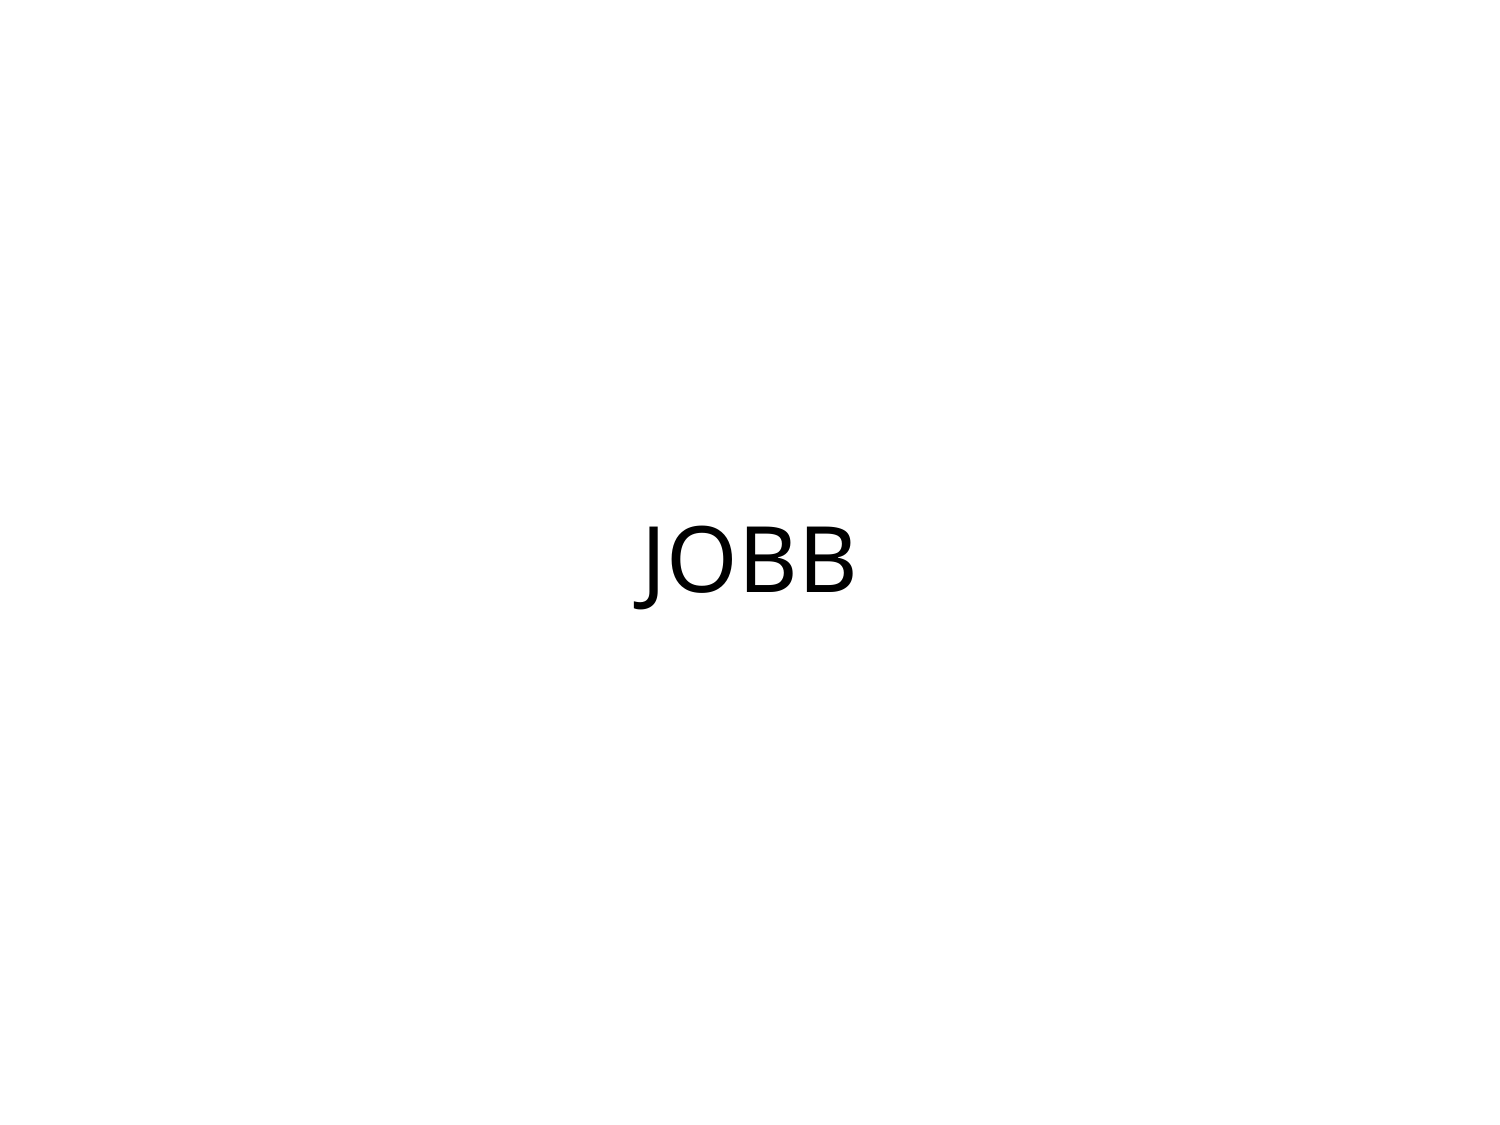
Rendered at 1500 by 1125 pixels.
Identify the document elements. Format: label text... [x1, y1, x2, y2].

title JOBB [103, 453, 1397, 672]
